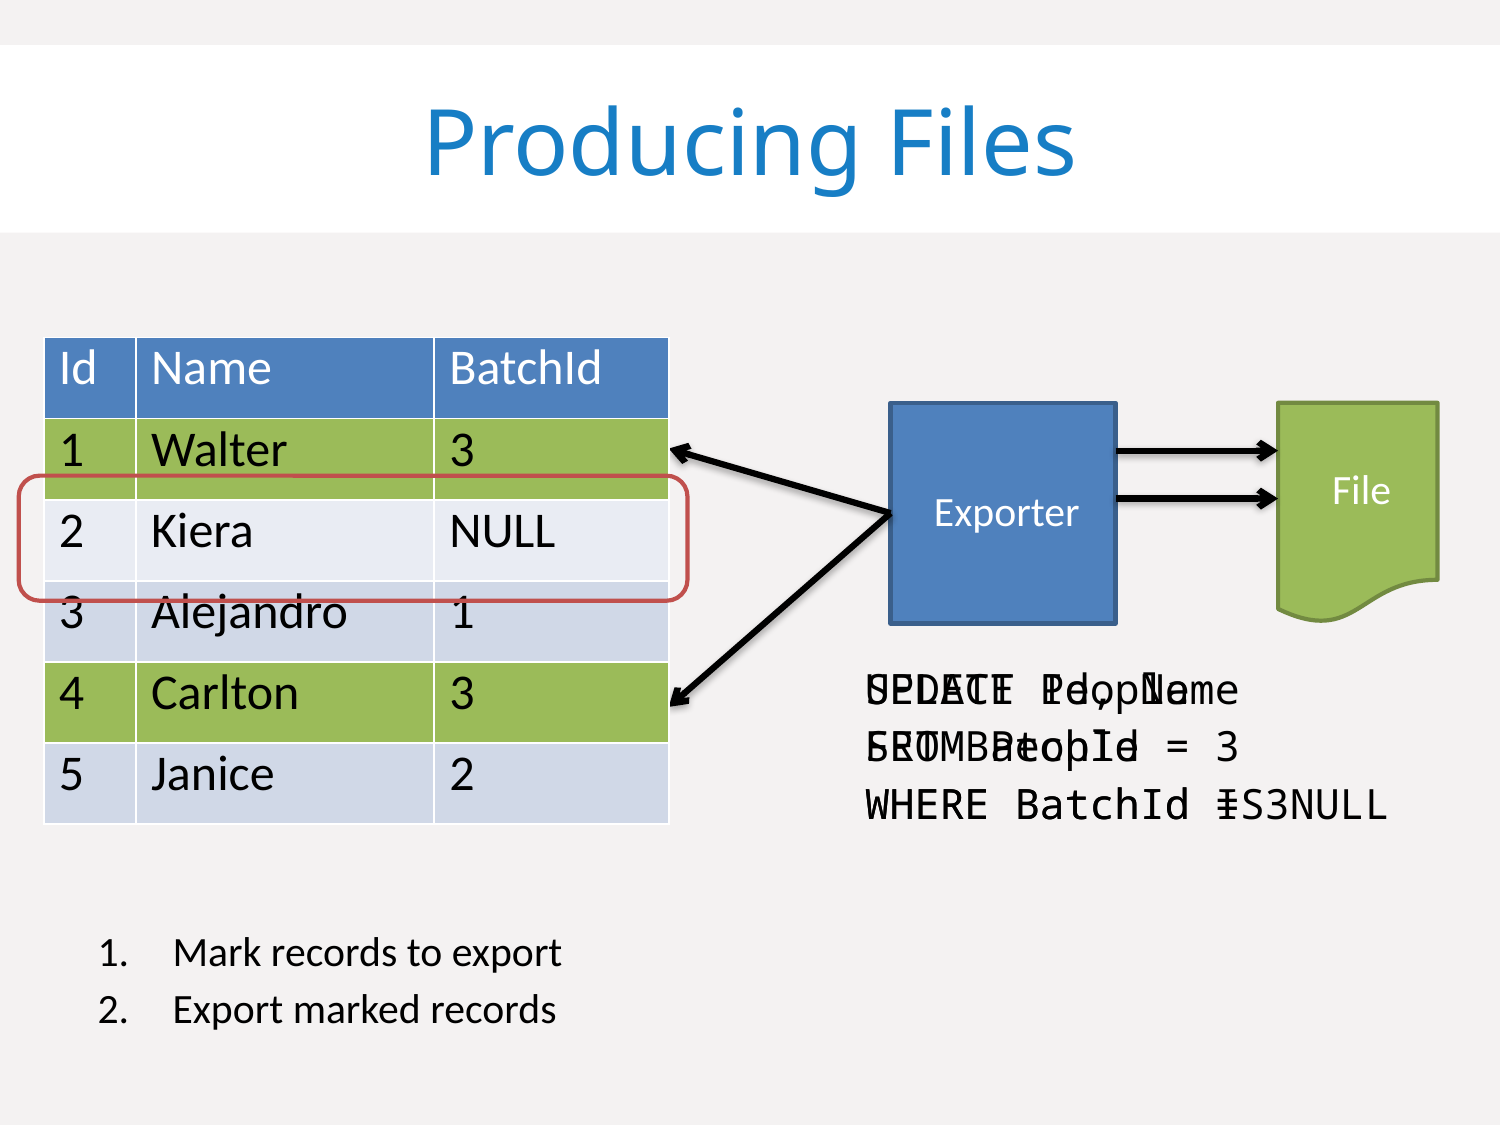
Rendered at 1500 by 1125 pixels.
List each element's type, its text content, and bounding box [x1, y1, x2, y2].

table_cell Janice [137, 744, 433, 823]
table_cell 3 [435, 419, 668, 473]
table_cell 5 [45, 744, 135, 823]
table_cell 3 [45, 603, 135, 661]
text_box SELECT Id, Name FROM People WHERE BatchId = 3 [849, 661, 1414, 845]
table_cell 1 [435, 603, 663, 661]
table_cell Alejandro [137, 603, 433, 661]
table_header BatchId [435, 338, 668, 418]
table_header Id [45, 338, 135, 418]
table_cell 2 [435, 744, 668, 823]
text_box Mark records to export Export marked records [82, 922, 714, 1125]
table_header Name [137, 338, 433, 418]
text_box [16, 473, 663, 603]
title Producing Files [0, 45, 1500, 233]
text_box File [1276, 400, 1440, 623]
table_cell Walter [137, 419, 433, 473]
table_cell 1 [45, 419, 135, 473]
table_cell Carlton [137, 663, 433, 742]
text_box Exporter [888, 401, 1118, 626]
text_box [668, 512, 891, 708]
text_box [668, 448, 891, 512]
table_cell 4 [45, 663, 135, 742]
table_cell 3 [435, 663, 668, 742]
